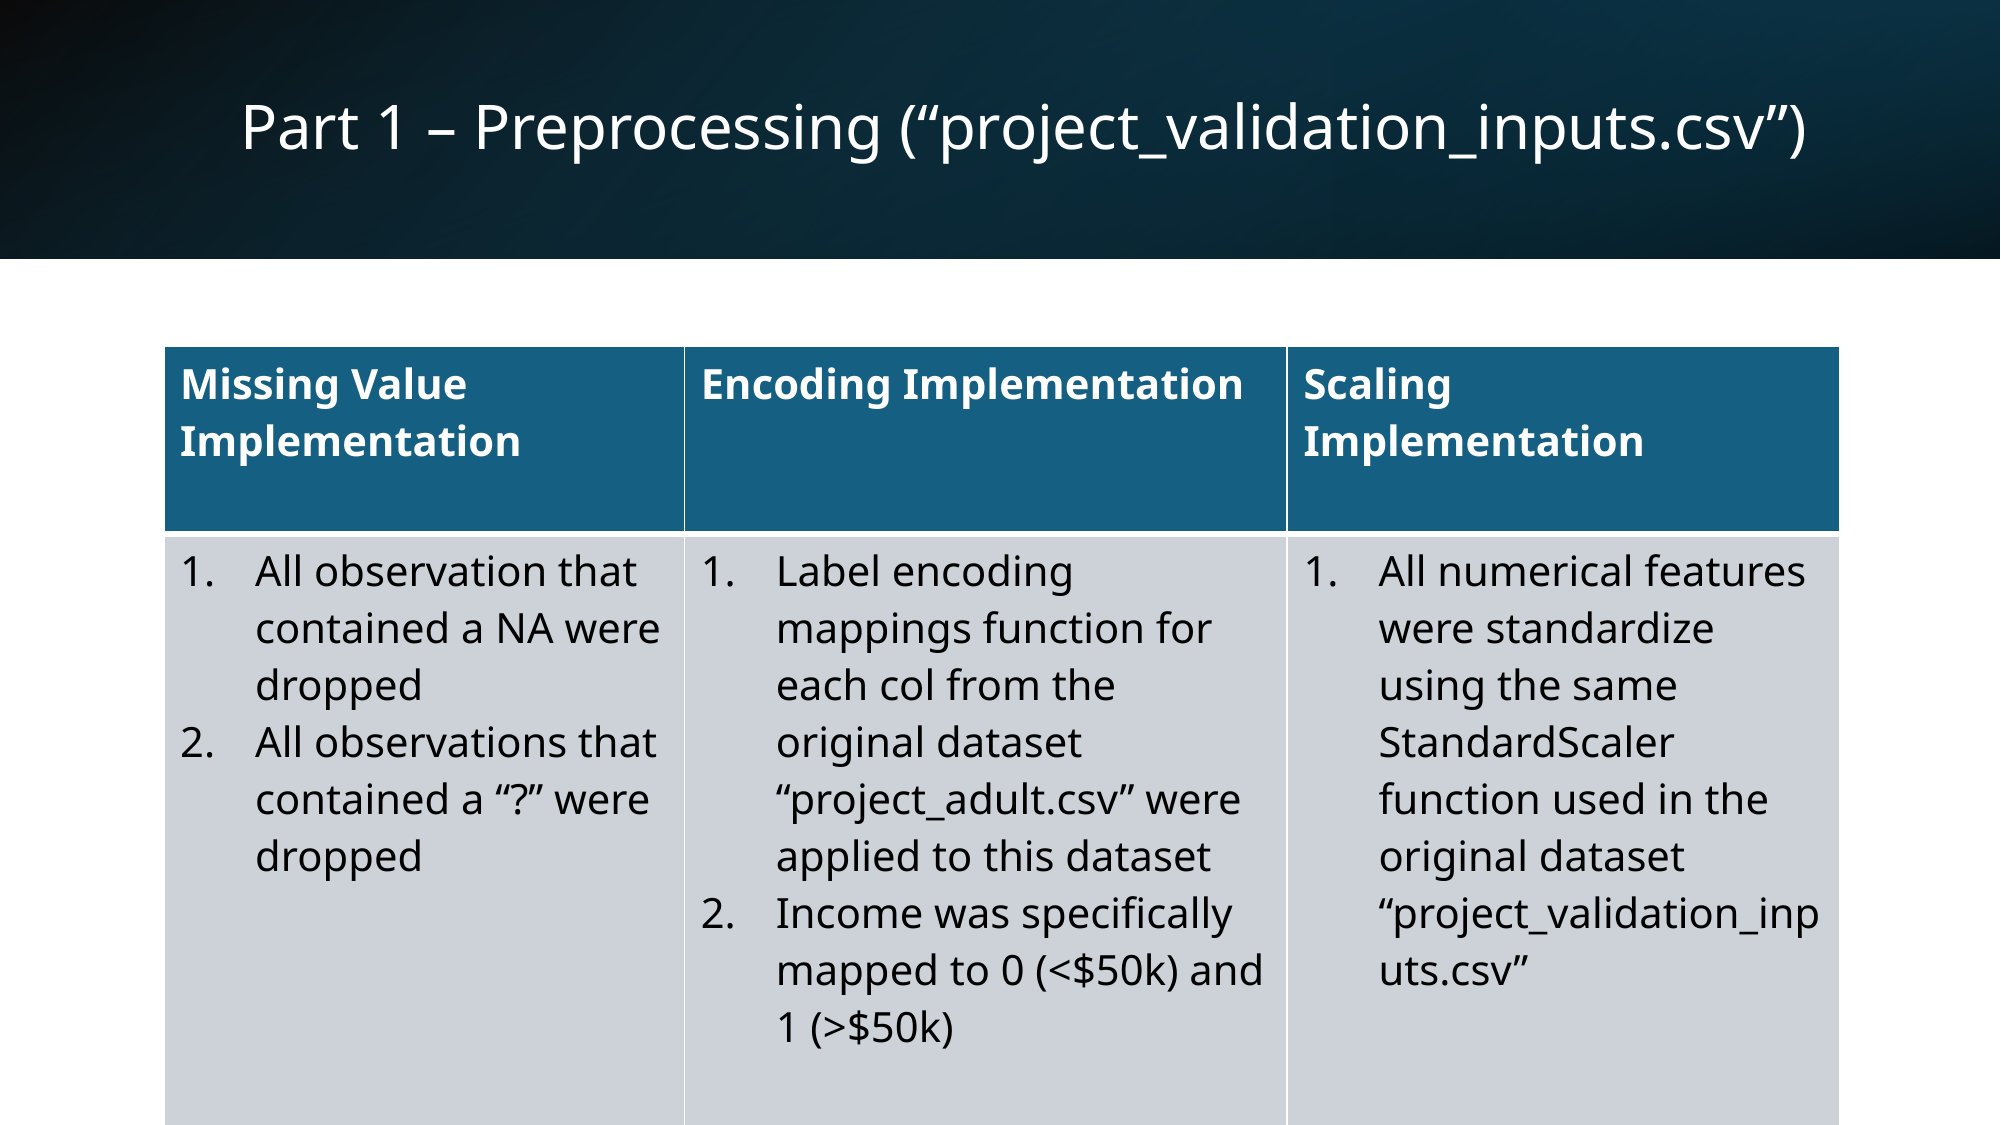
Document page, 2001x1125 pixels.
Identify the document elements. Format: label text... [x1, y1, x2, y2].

table_cell All observation that contained a NA were dropped All observations that contained a “?” were dropped [165, 537, 684, 1125]
text_box [0, 0, 2000, 260]
table_cell All numerical features were standardize using the same StandardScaler function used in the original dataset “project_validation_inputs.csv” [1288, 537, 1839, 1125]
table_header Scaling Implementation [1288, 347, 1839, 531]
text_box [0, 260, 2000, 1125]
table_header Missing Value Implementation [165, 347, 684, 531]
table_cell Label encoding mappings function for each col from the original dataset “project_adult.csv” were applied to this dataset Income was specifically mapped to 0 (<$50k) and 1 (>$50k) [685, 537, 1286, 1125]
table_header Encoding Implementation [685, 347, 1286, 531]
title Part 1 – Preprocessing (“project_validation_inputs.csv”) [225, 57, 1873, 202]
